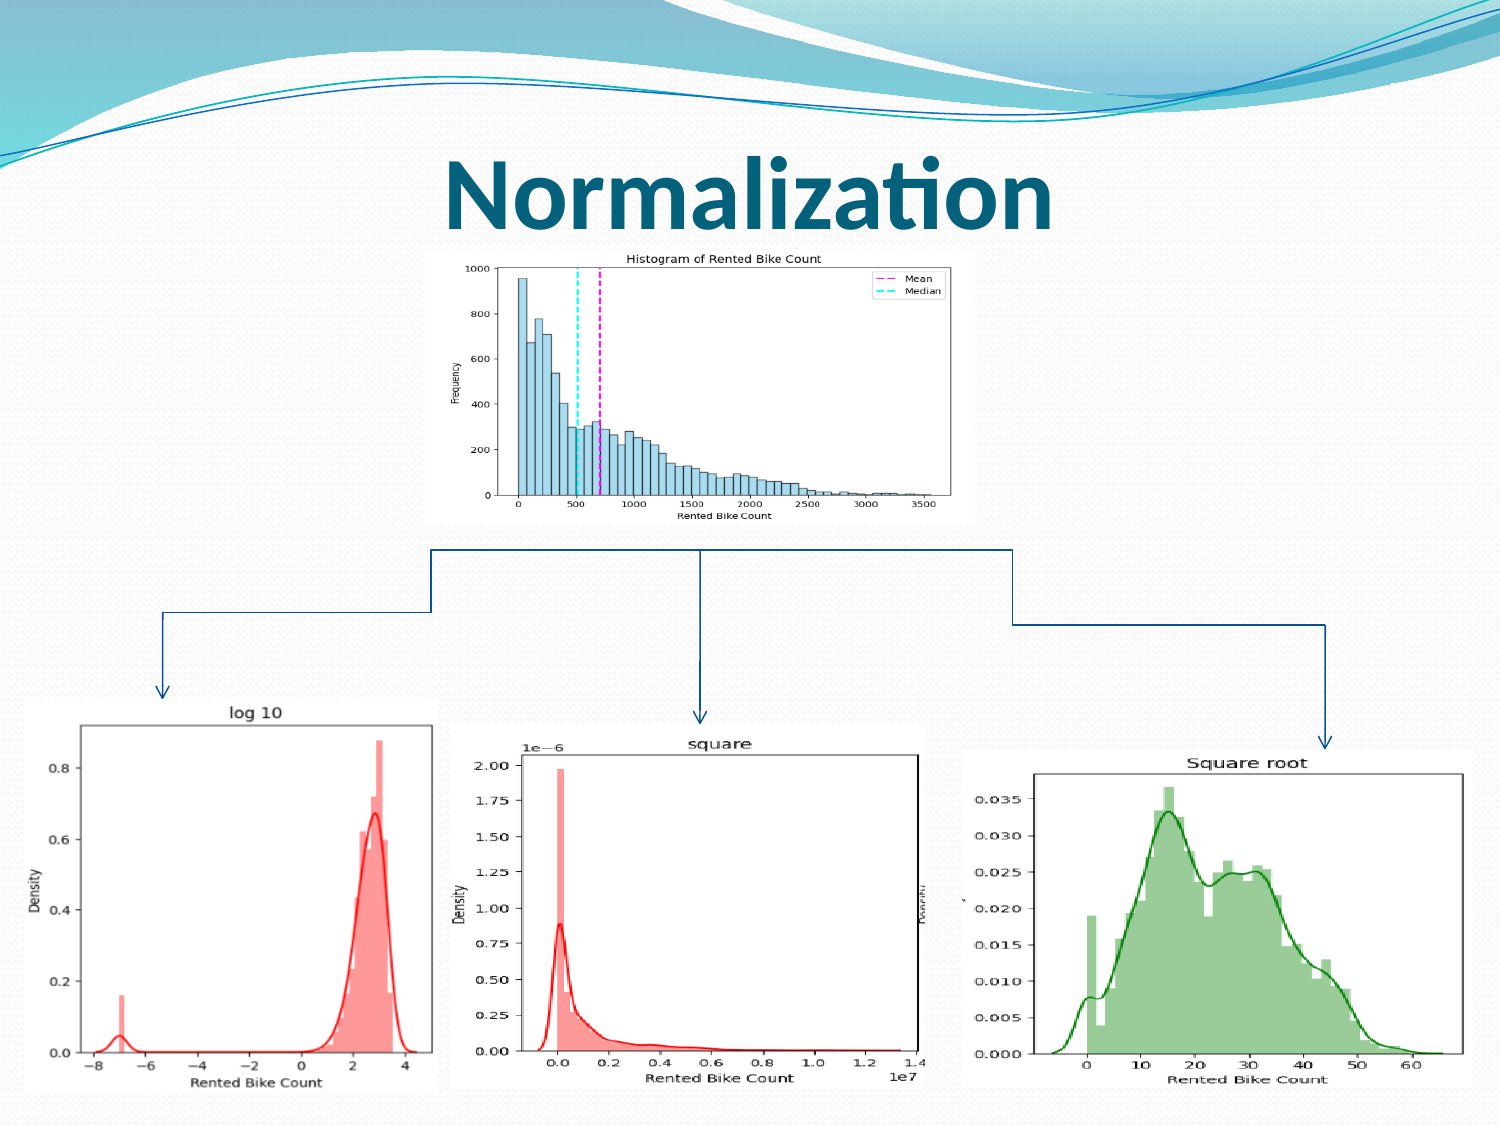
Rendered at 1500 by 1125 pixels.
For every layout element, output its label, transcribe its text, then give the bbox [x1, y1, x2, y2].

title Normalization [75, 115, 1425, 250]
picture [424, 249, 976, 526]
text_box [699, 549, 1326, 626]
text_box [162, 549, 701, 613]
picture [962, 749, 1473, 1088]
picture [24, 699, 438, 1092]
picture [449, 724, 926, 1089]
